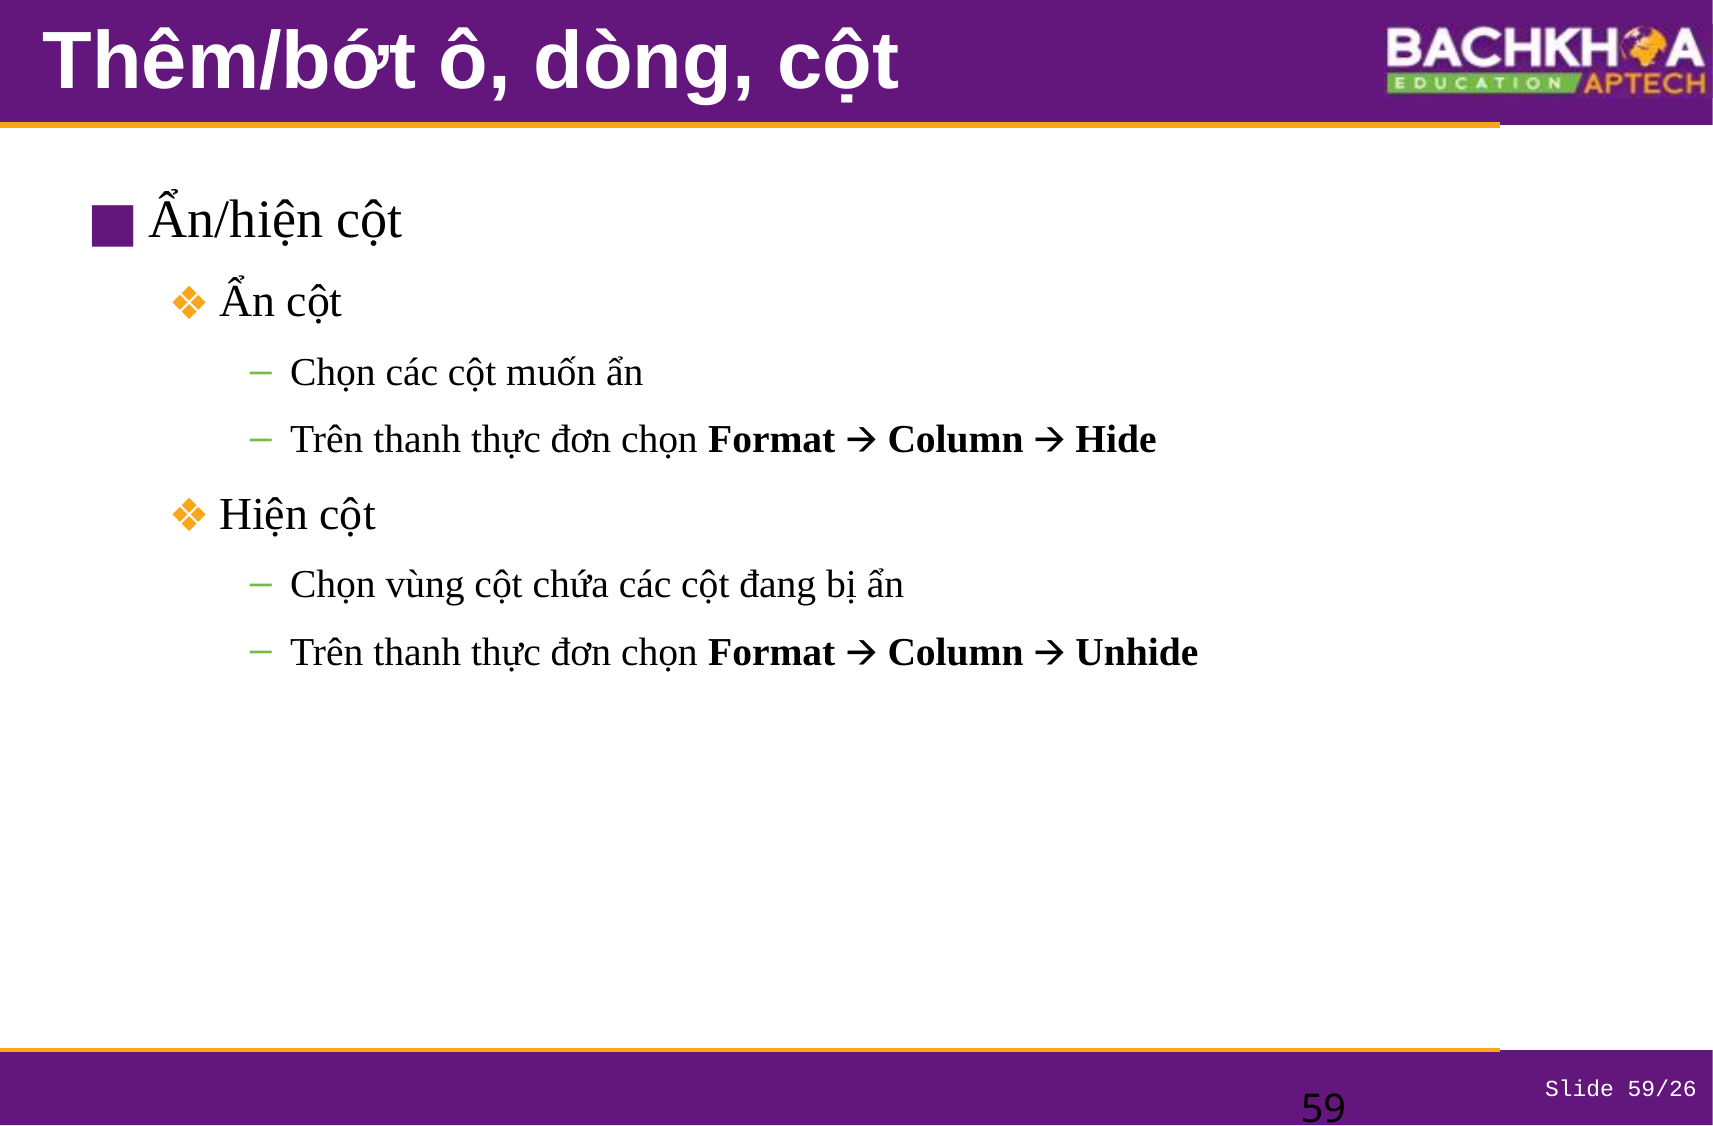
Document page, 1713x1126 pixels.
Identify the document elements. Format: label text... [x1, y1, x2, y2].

list Ẩn/hiện cột Ẩn cột Chọn các cột muốn ẩn Trên thanh thực đơn chọn Format 🡪 Column 🡪 Hide Hiện cột Chọn vùng cột chứa các cột đang bị ẩn Trên thanh thực đơn chọn Format 🡪 Column 🡪 Unhide [71, 174, 1527, 976]
picture [1670, 24, 1713, 98]
title Thêm/bớt ô, dòng, cột [42, 7, 1670, 125]
text_box ‹#› [1284, 1075, 1685, 1126]
